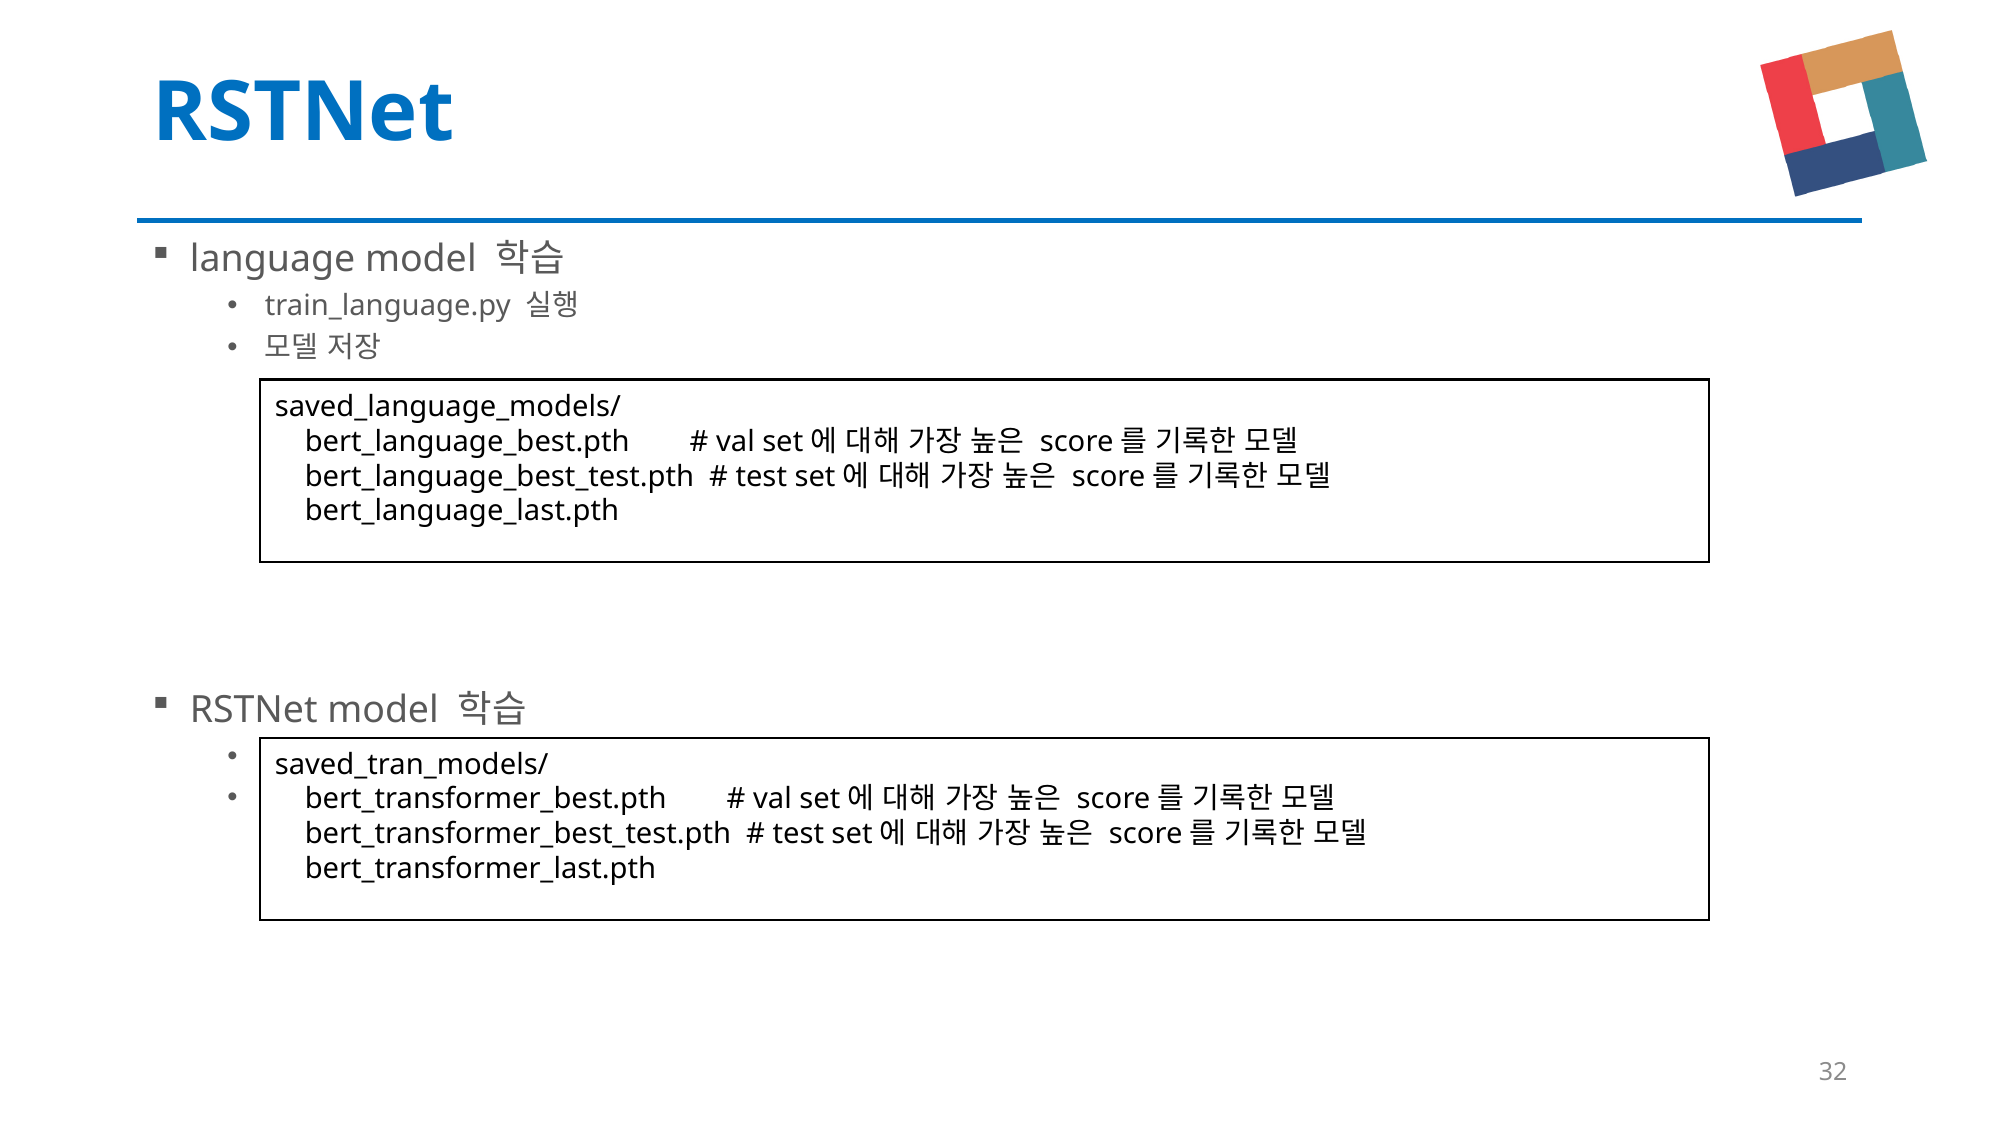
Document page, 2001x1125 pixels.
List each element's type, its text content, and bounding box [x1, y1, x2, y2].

slide_number 32 [1412, 1042, 1863, 1103]
text_box saved_tran_models/ bert_transformer_best.pth # val set에 대해 가장 높은 score를 기록한 모델 bert_transformer_best_test.pth # test set에 대해 가장 높은 score를 기록한 모델 bert_transformer_last.pth [259, 737, 1710, 921]
list language model 학습 train_language.py 실행 모델 저장 RSTNet model 학습 train_transformer.py 실행 모델 저장 [137, 232, 1863, 1024]
picture [1863, 28, 1936, 203]
title RSTNet [137, 19, 1863, 208]
text_box saved_language_models/ bert_language_best.pth # val set에 대해 가장 높은 score를 기록한 모델 bert_language_best_test.pth # test set에 대해 가장 높은 score를 기록한 모델 bert_language_last.pth [259, 378, 1710, 563]
